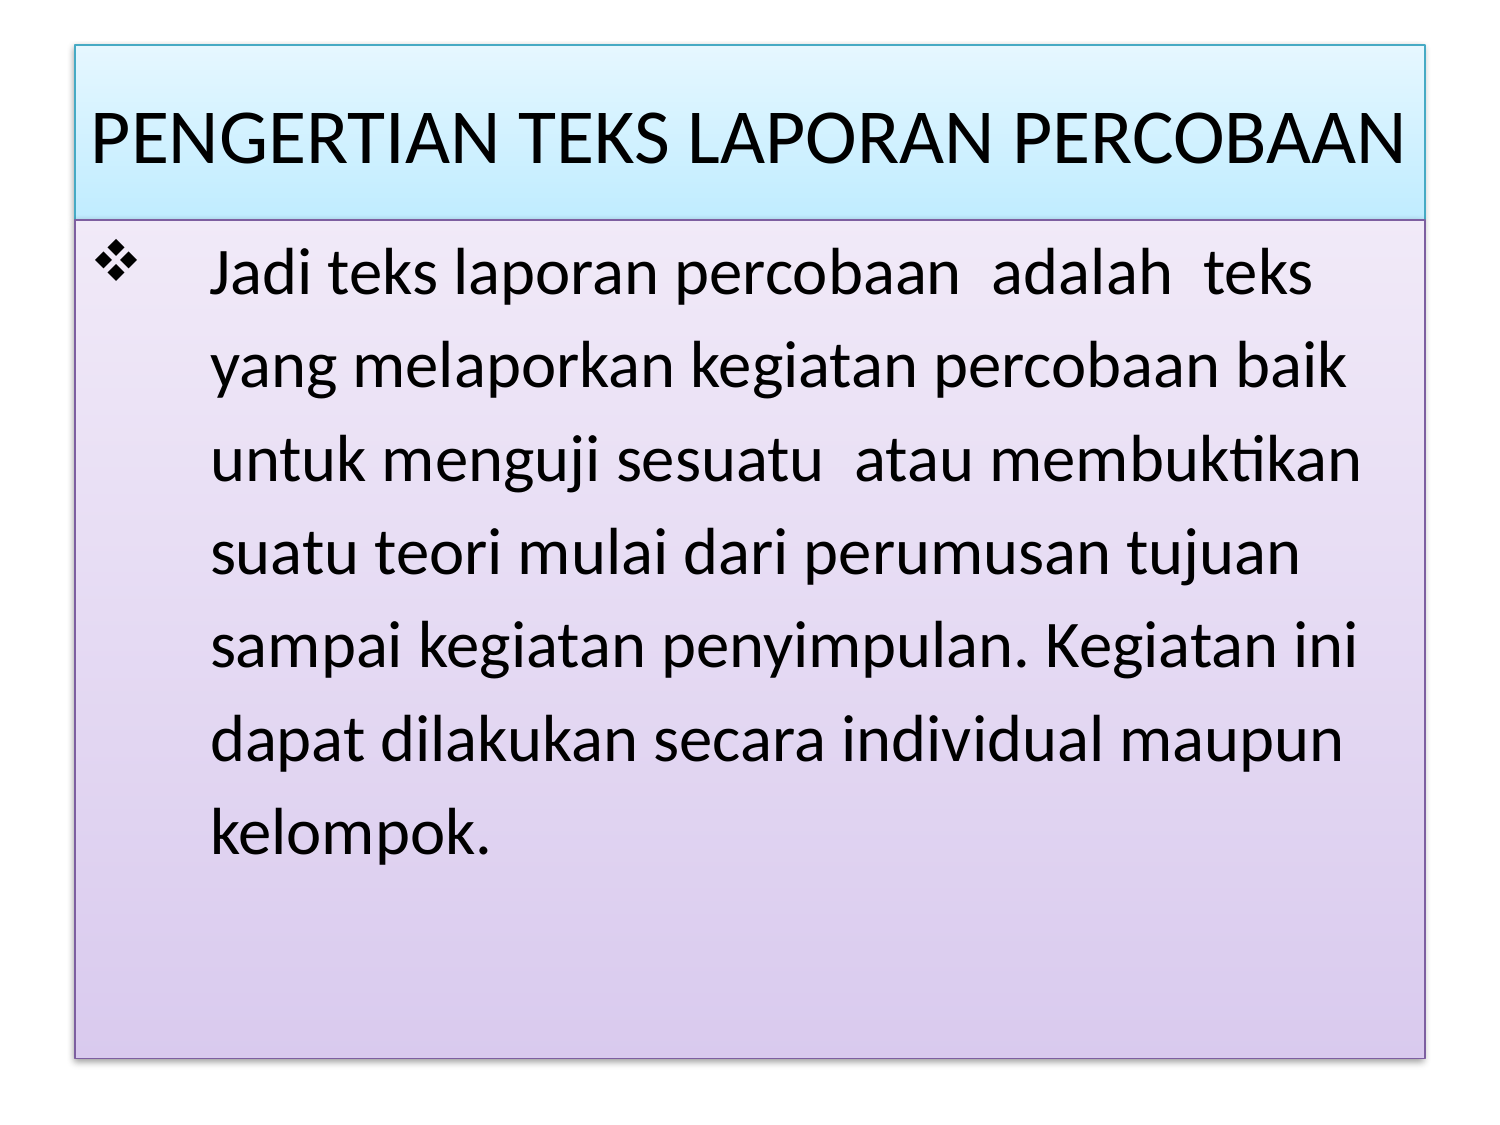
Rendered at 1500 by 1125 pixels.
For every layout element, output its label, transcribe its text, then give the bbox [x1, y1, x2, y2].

title PENGERTIAN TEKS LAPORAN PERCOBAAN [74, 44, 1426, 219]
list Jadi teks laporan percobaan adalah teks yang melaporkan kegiatan percobaan baik untuk menguji sesuatu atau membuktikan suatu teori mulai dari perumusan tujuan sampai kegiatan penyimpulan. Kegiatan ini dapat dilakukan secara individual maupun kelompok. [74, 219, 1426, 1059]
